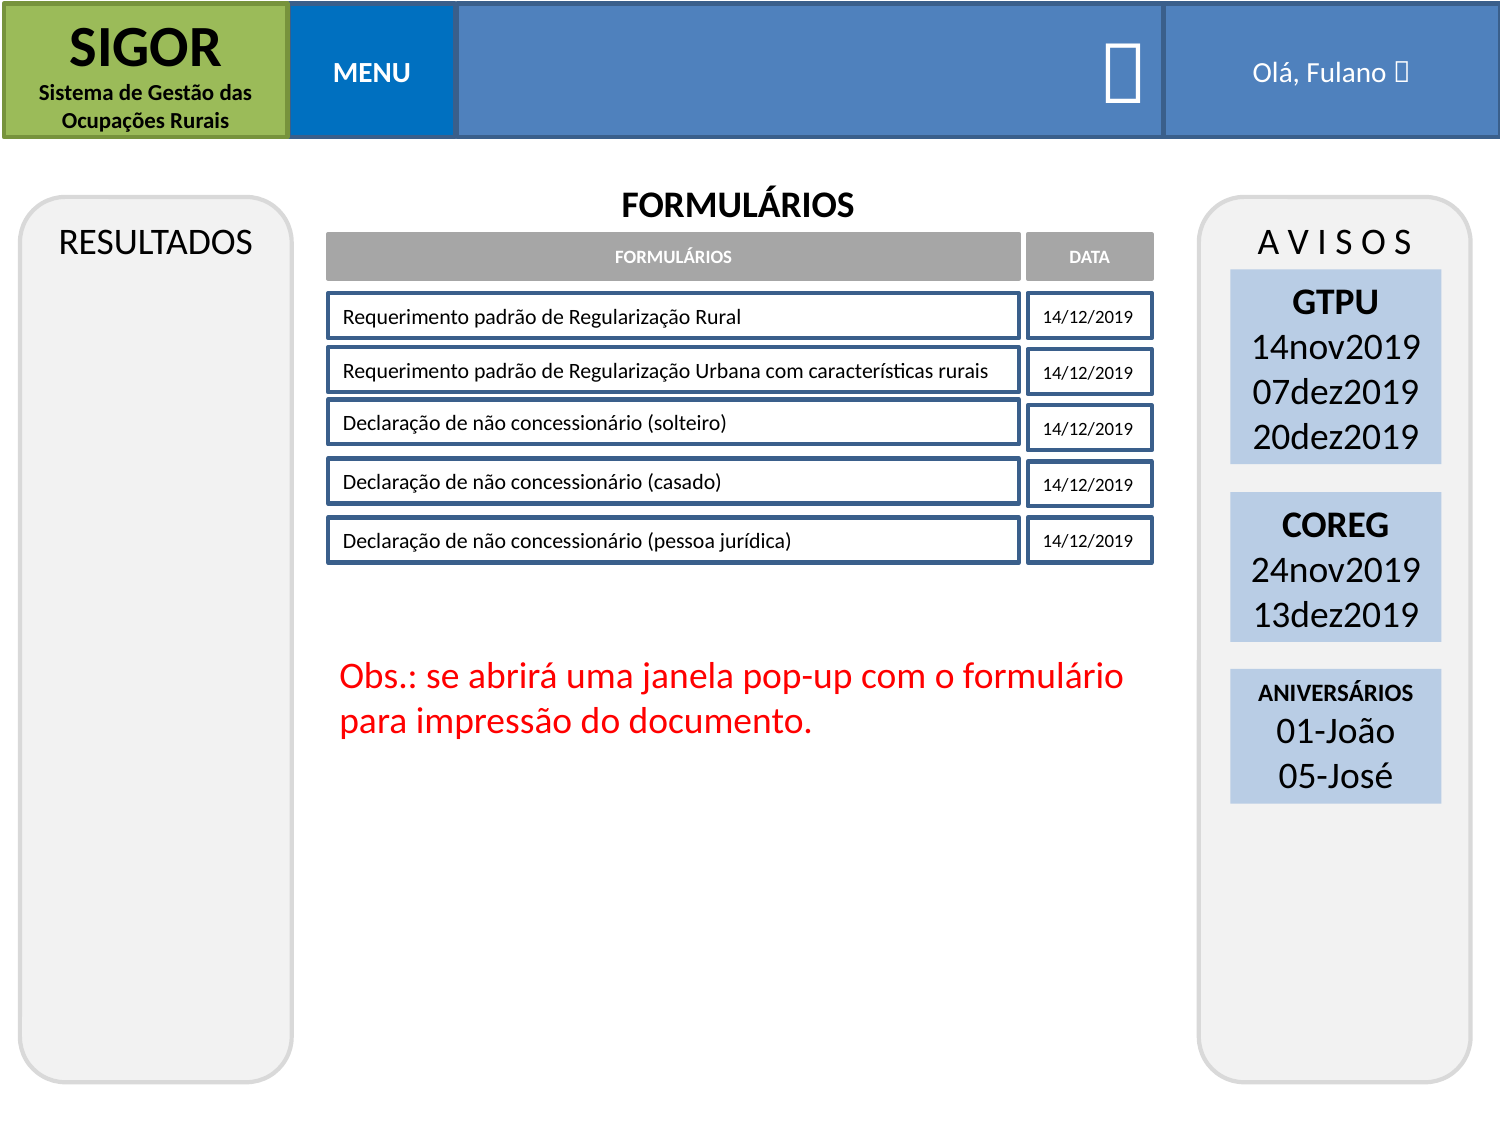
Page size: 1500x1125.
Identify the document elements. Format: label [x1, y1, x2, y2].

text_box [1026, 459, 1154, 508]
text_box [326, 515, 1021, 565]
text_box [326, 456, 1021, 506]
text_box [326, 397, 1021, 446]
text_box [1026, 291, 1154, 340]
text_box [17, 194, 294, 1085]
text_box [301, 172, 1176, 281]
text_box [1196, 194, 1473, 1085]
text_box [1026, 347, 1154, 396]
text_box [326, 345, 1021, 394]
text_box [2, 1, 1500, 139]
text_box [1026, 515, 1154, 565]
text_box [324, 643, 1176, 749]
text_box [1026, 403, 1154, 452]
text_box [326, 291, 1021, 340]
